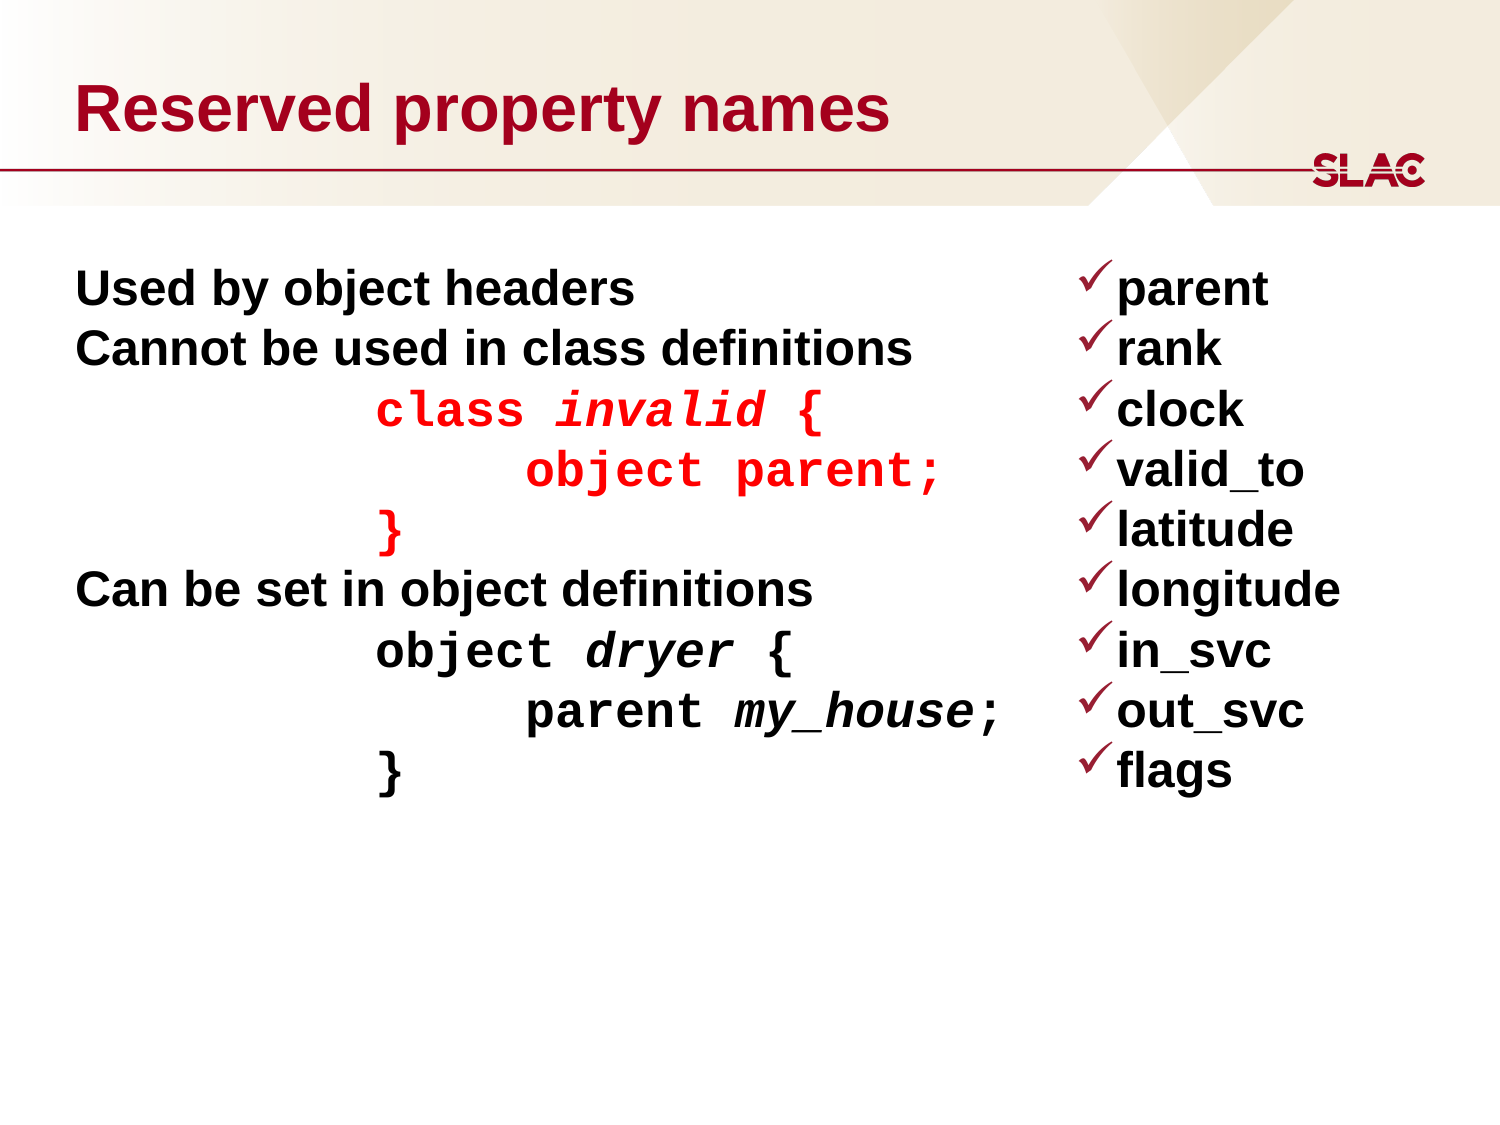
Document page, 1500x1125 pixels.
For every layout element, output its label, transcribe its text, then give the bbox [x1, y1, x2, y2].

list Used by object headers Cannot be used in class definitions class invalid { object parent; } Can be set in object definitions object dryer { parent my_house; } [75, 262, 1050, 1005]
title Reserved property names [74, 21, 1404, 145]
picture [0, 0, 1500, 206]
list parent rank clock valid_to latitude longitude in_svc out_svc flags [1074, 262, 1425, 1005]
